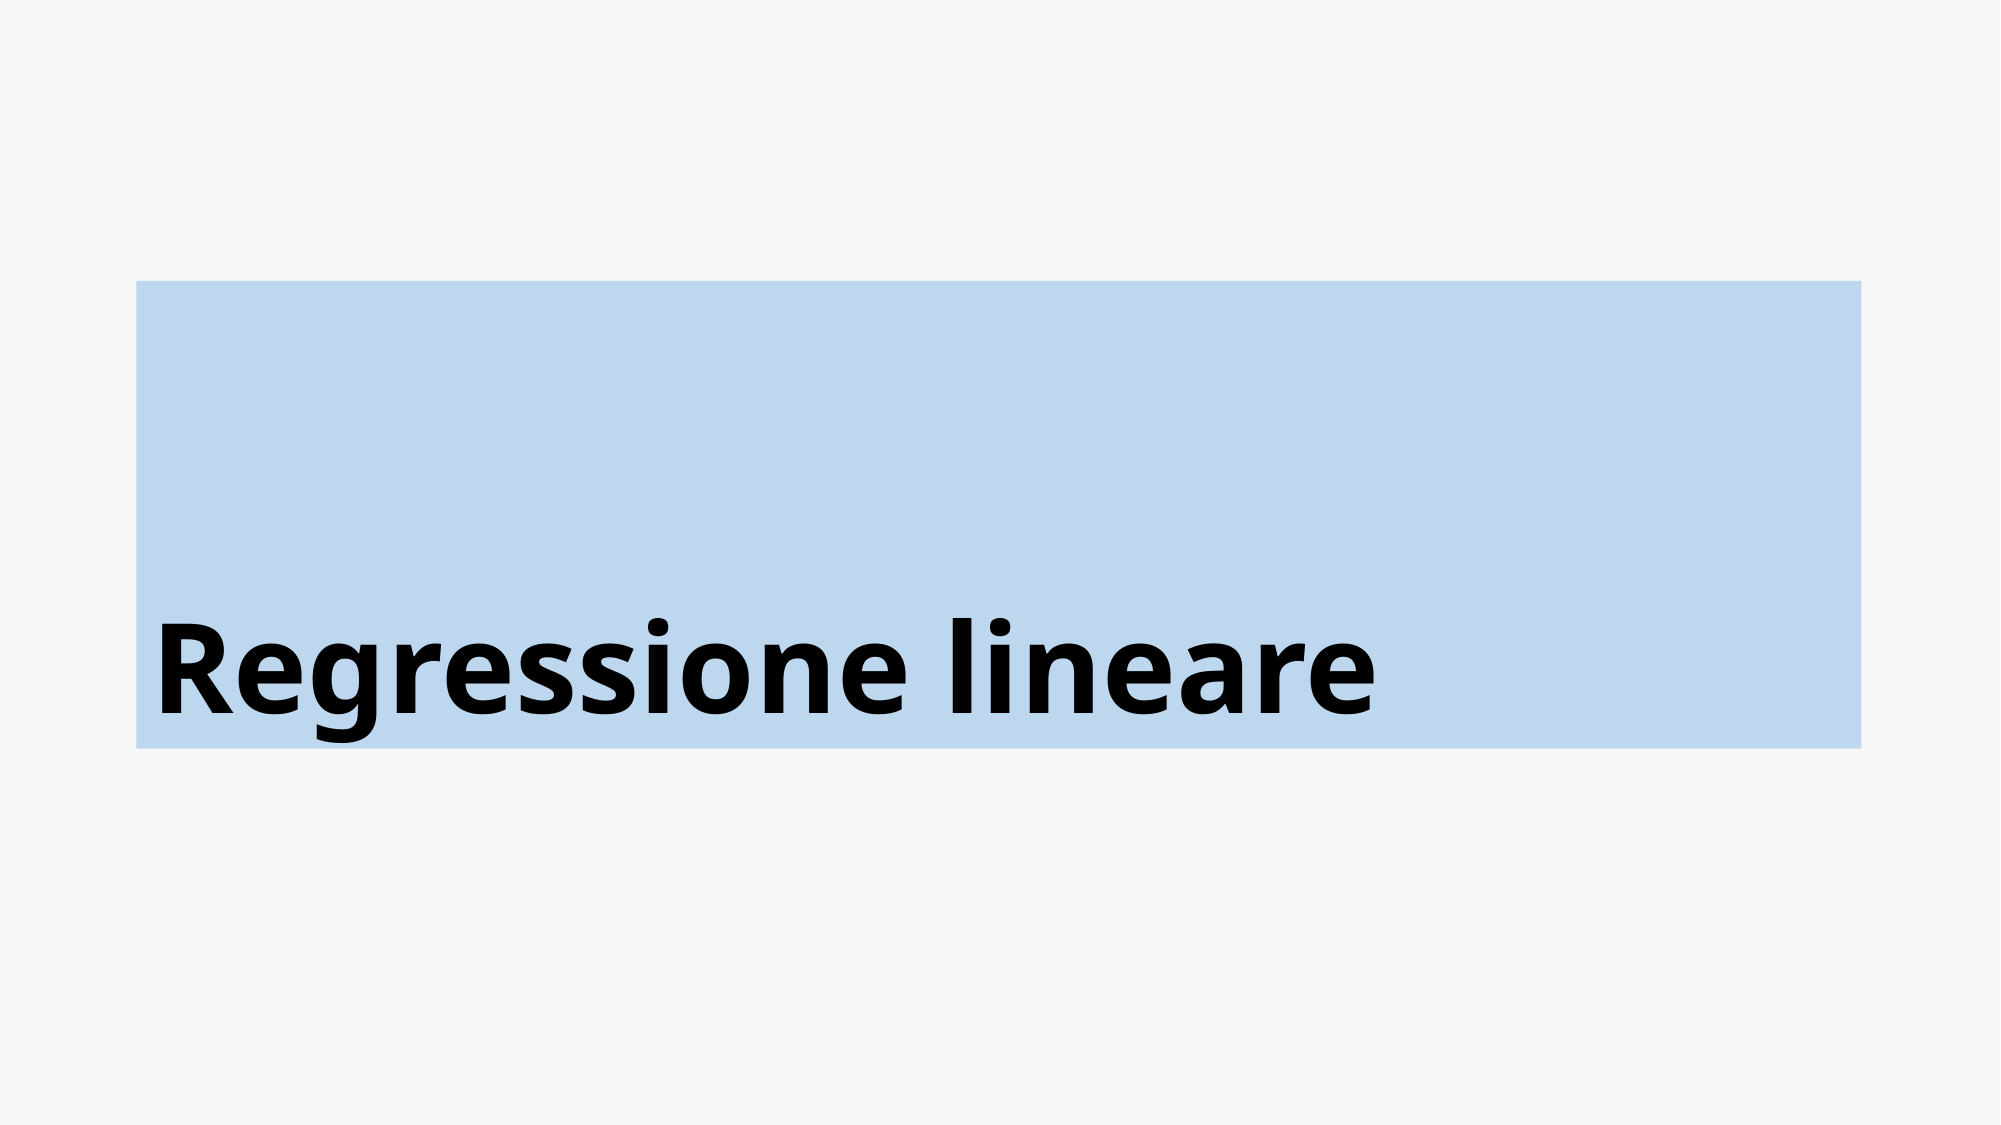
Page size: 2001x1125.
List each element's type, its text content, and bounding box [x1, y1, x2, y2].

title Regressione lineare [136, 280, 1862, 749]
